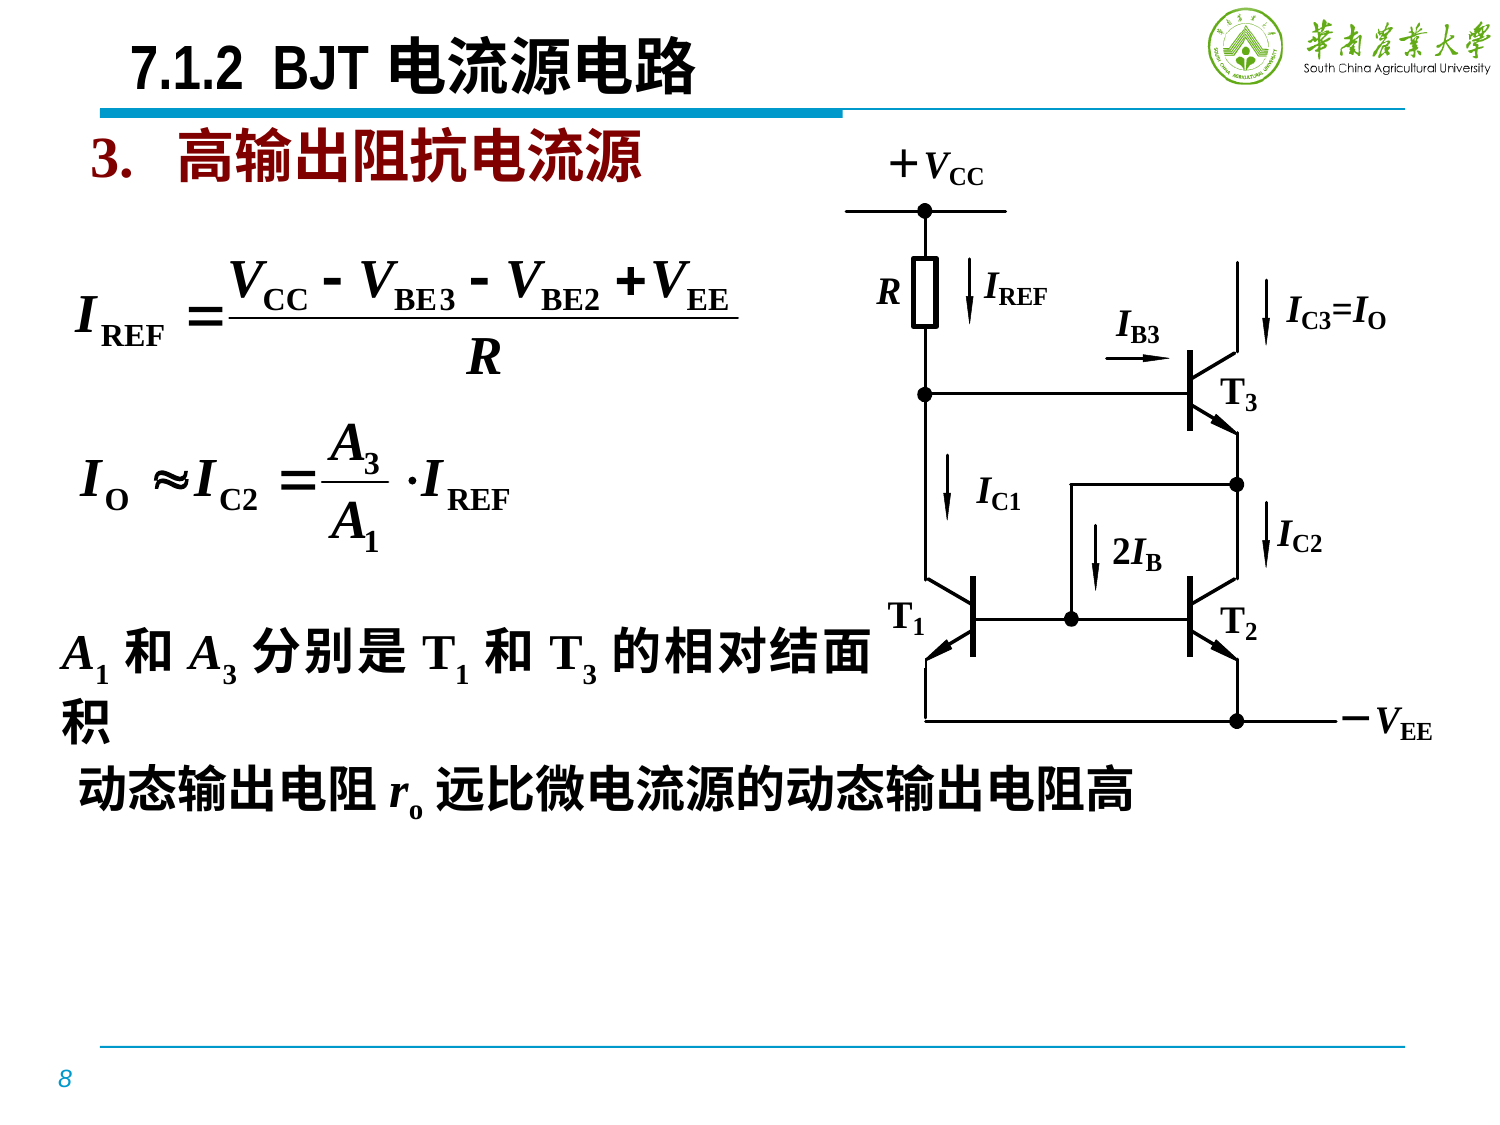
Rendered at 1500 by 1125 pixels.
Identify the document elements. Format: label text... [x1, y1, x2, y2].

text_box 3. 高输出阻抗电流源 [74, 111, 888, 197]
text_box A1和A3分别是T1和T3的相对结面积 [47, 612, 838, 759]
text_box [68, 404, 524, 566]
picture [1206, 6, 1492, 85]
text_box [64, 240, 751, 388]
title 7.1.2 BJT电流源电路 [114, 11, 1410, 118]
text_box 动态输出电阻ro远比微电流源的动态输出电阻高 [62, 749, 1282, 833]
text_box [841, 138, 1440, 745]
